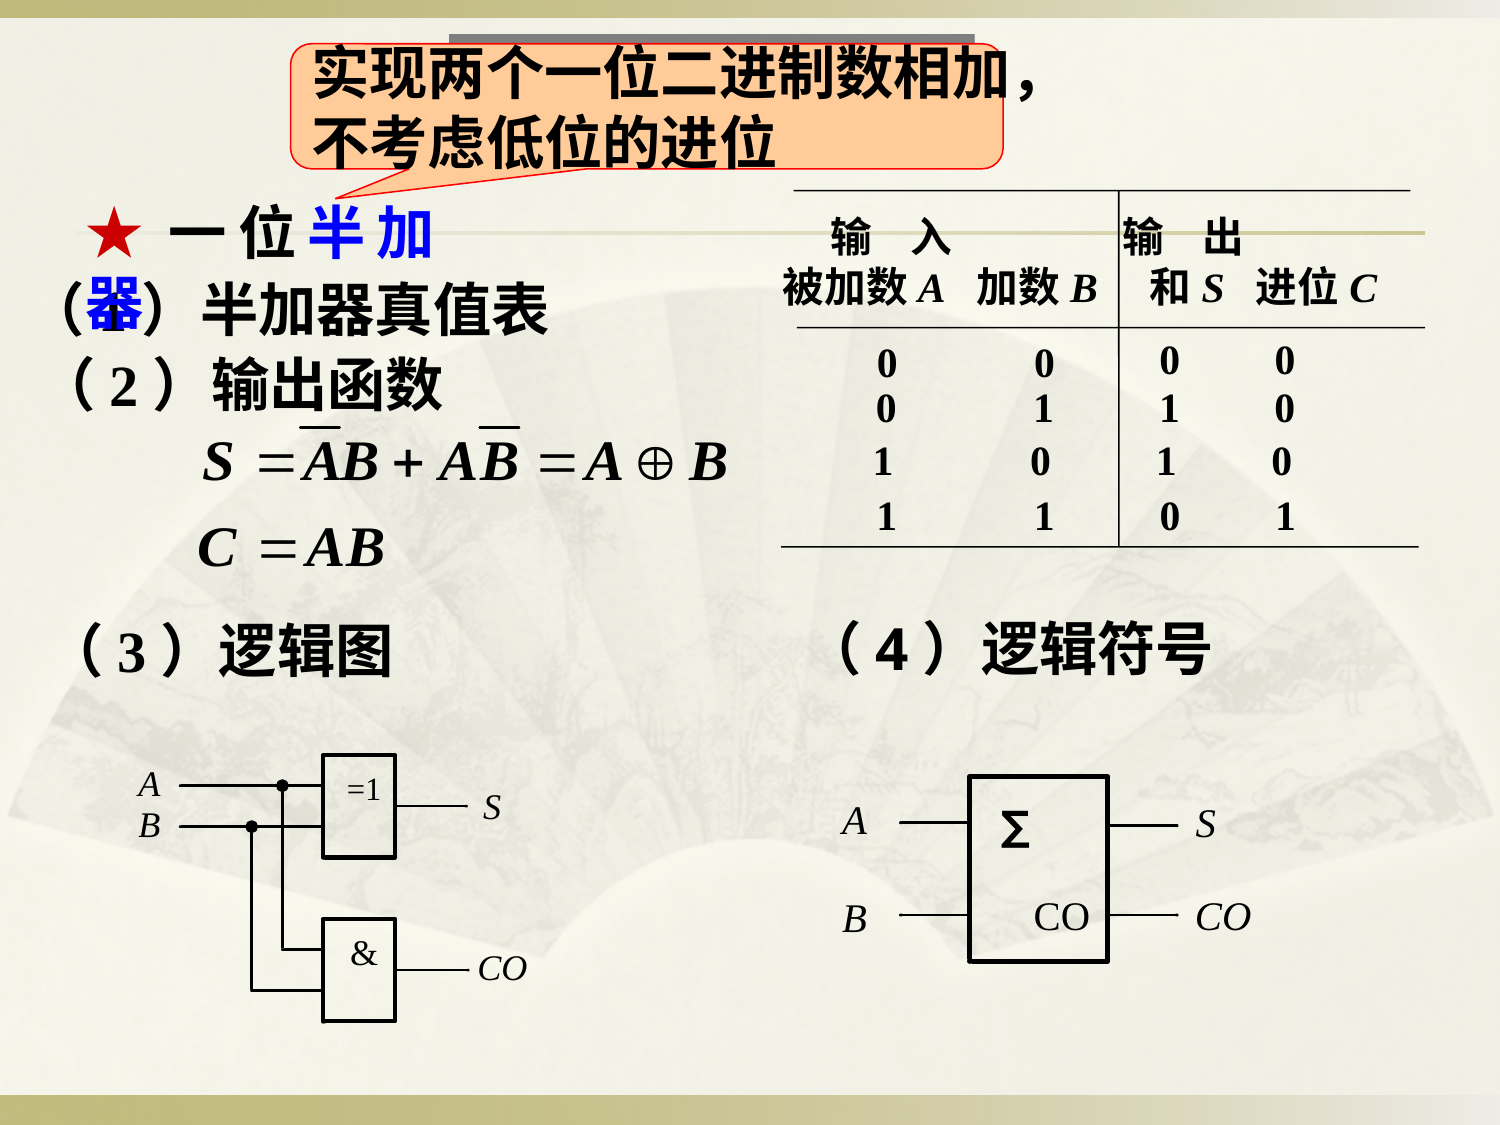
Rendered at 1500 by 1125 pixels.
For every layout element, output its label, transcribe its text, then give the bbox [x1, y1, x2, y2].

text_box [190, 415, 742, 579]
text_box （3）逻辑图 [30, 606, 409, 691]
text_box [780, 190, 1426, 548]
text_box （2）输出函数 [22, 340, 459, 426]
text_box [836, 769, 1257, 969]
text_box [133, 748, 532, 1029]
text_box ★一位半加器 [70, 189, 450, 274]
text_box （4）逻辑符号 [788, 604, 1229, 690]
text_box （1）半加器真值表 [11, 265, 565, 351]
text_box 输 入 输 出 被加数A 加数B 和S 进位C [767, 203, 776, 319]
text_box 实现两个一位二进制数相加， 不考虑低位的进位 [290, 43, 1004, 189]
